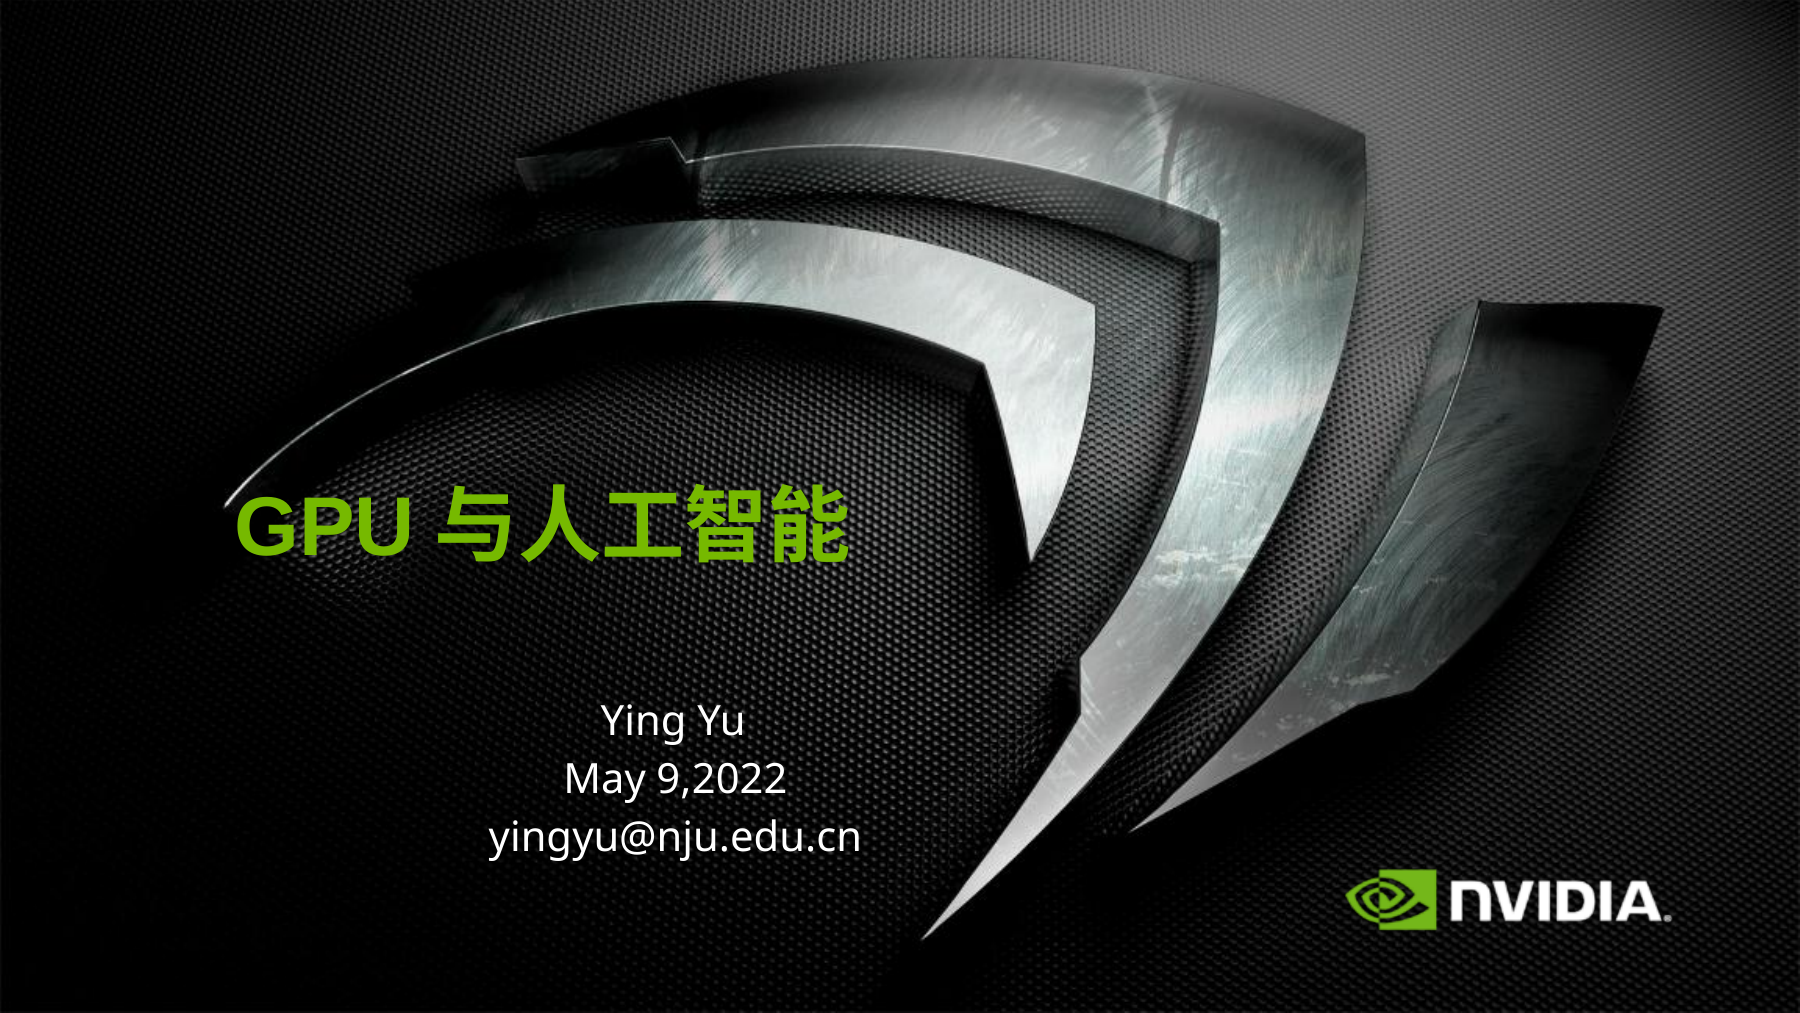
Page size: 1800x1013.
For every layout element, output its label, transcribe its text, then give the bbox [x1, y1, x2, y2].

subtitle Ying Yu May 9,2022 yingyu@nju.edu.cn [89, 685, 1262, 873]
picture [0, 0, 1800, 1013]
title GPU与人工智能 [0, 475, 1175, 646]
